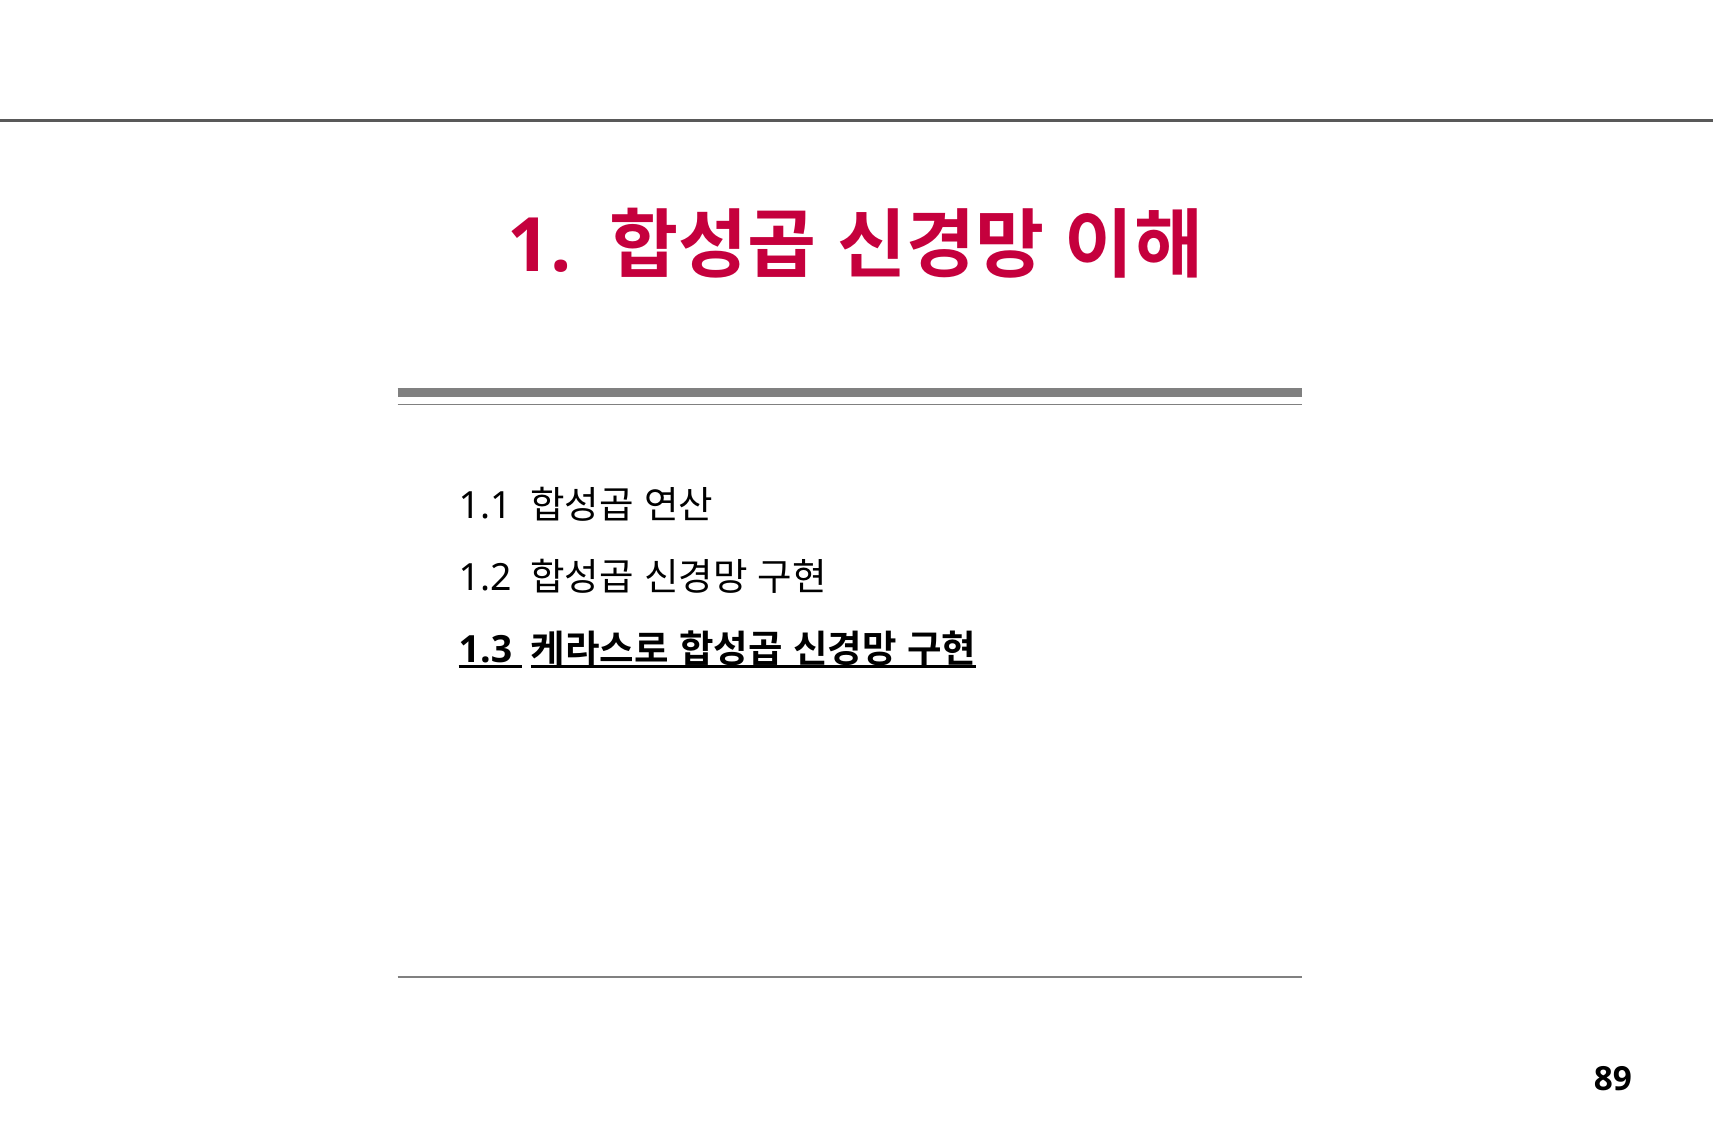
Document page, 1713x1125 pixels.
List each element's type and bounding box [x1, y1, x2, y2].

text_box [289, 183, 1422, 299]
text_box [443, 451, 1299, 677]
